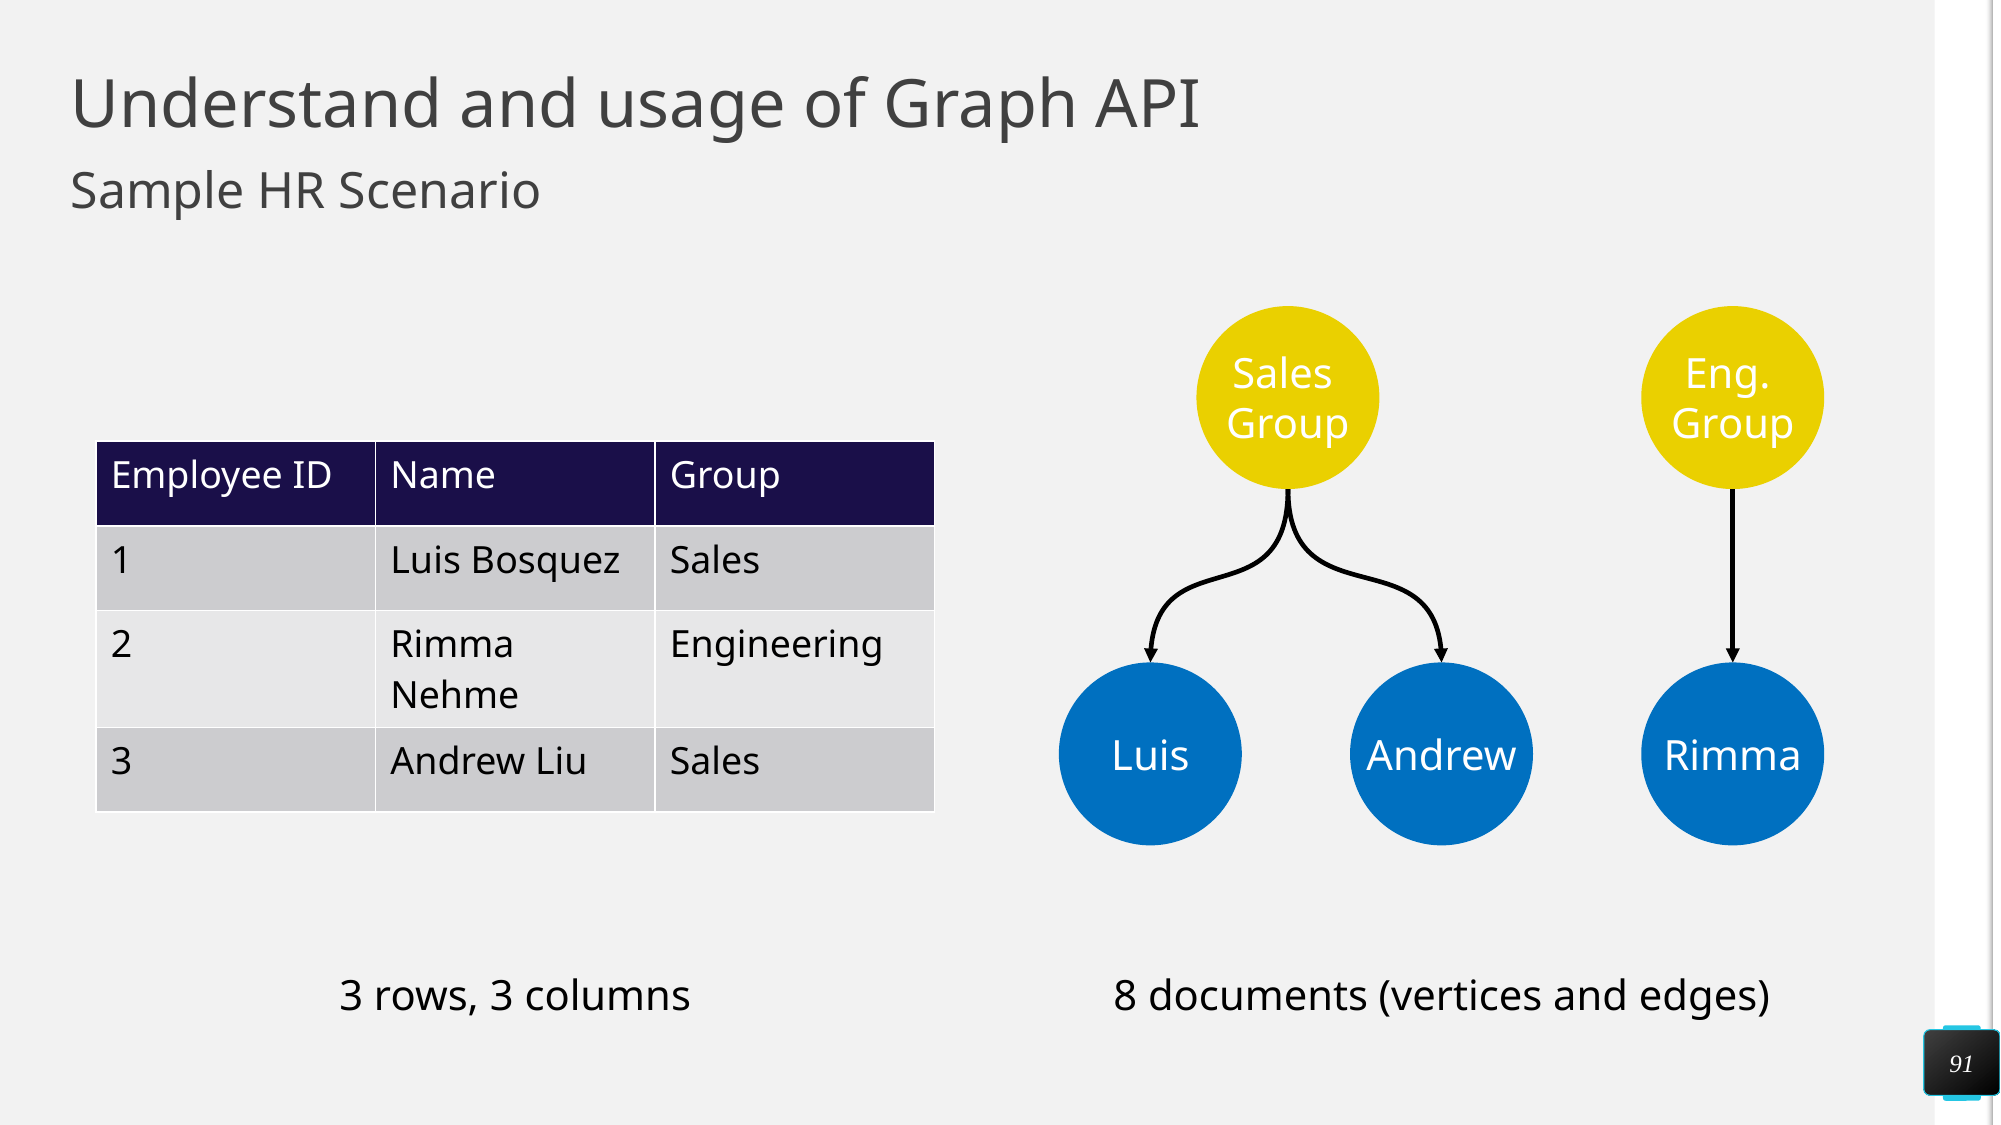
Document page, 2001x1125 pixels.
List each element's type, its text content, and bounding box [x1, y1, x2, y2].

text_box 3 rows, 3 columns [339, 968, 692, 1019]
table_cell Engineering [656, 611, 934, 727]
table_header Group [656, 442, 934, 525]
table_cell Sales [656, 728, 934, 811]
table_cell 3 [97, 728, 375, 811]
table_cell Andrew Liu [376, 728, 654, 811]
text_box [1058, 306, 1825, 846]
table_header Employee ID [97, 442, 375, 525]
text_box 8 documents (vertices and edges) [1113, 968, 1770, 1019]
table_header Name [376, 442, 654, 525]
table_cell 1 [97, 527, 375, 610]
table_cell Luis Bosquez [376, 527, 654, 610]
title Understand and usage of Graph API [70, 70, 1930, 142]
slide_number 91 [1923, 1029, 2000, 1096]
table_cell Rimma Nehme [376, 611, 654, 727]
list Sample HR Scenario [70, 165, 1931, 225]
table_cell 2 [97, 611, 375, 727]
table_cell Sales [656, 527, 934, 610]
